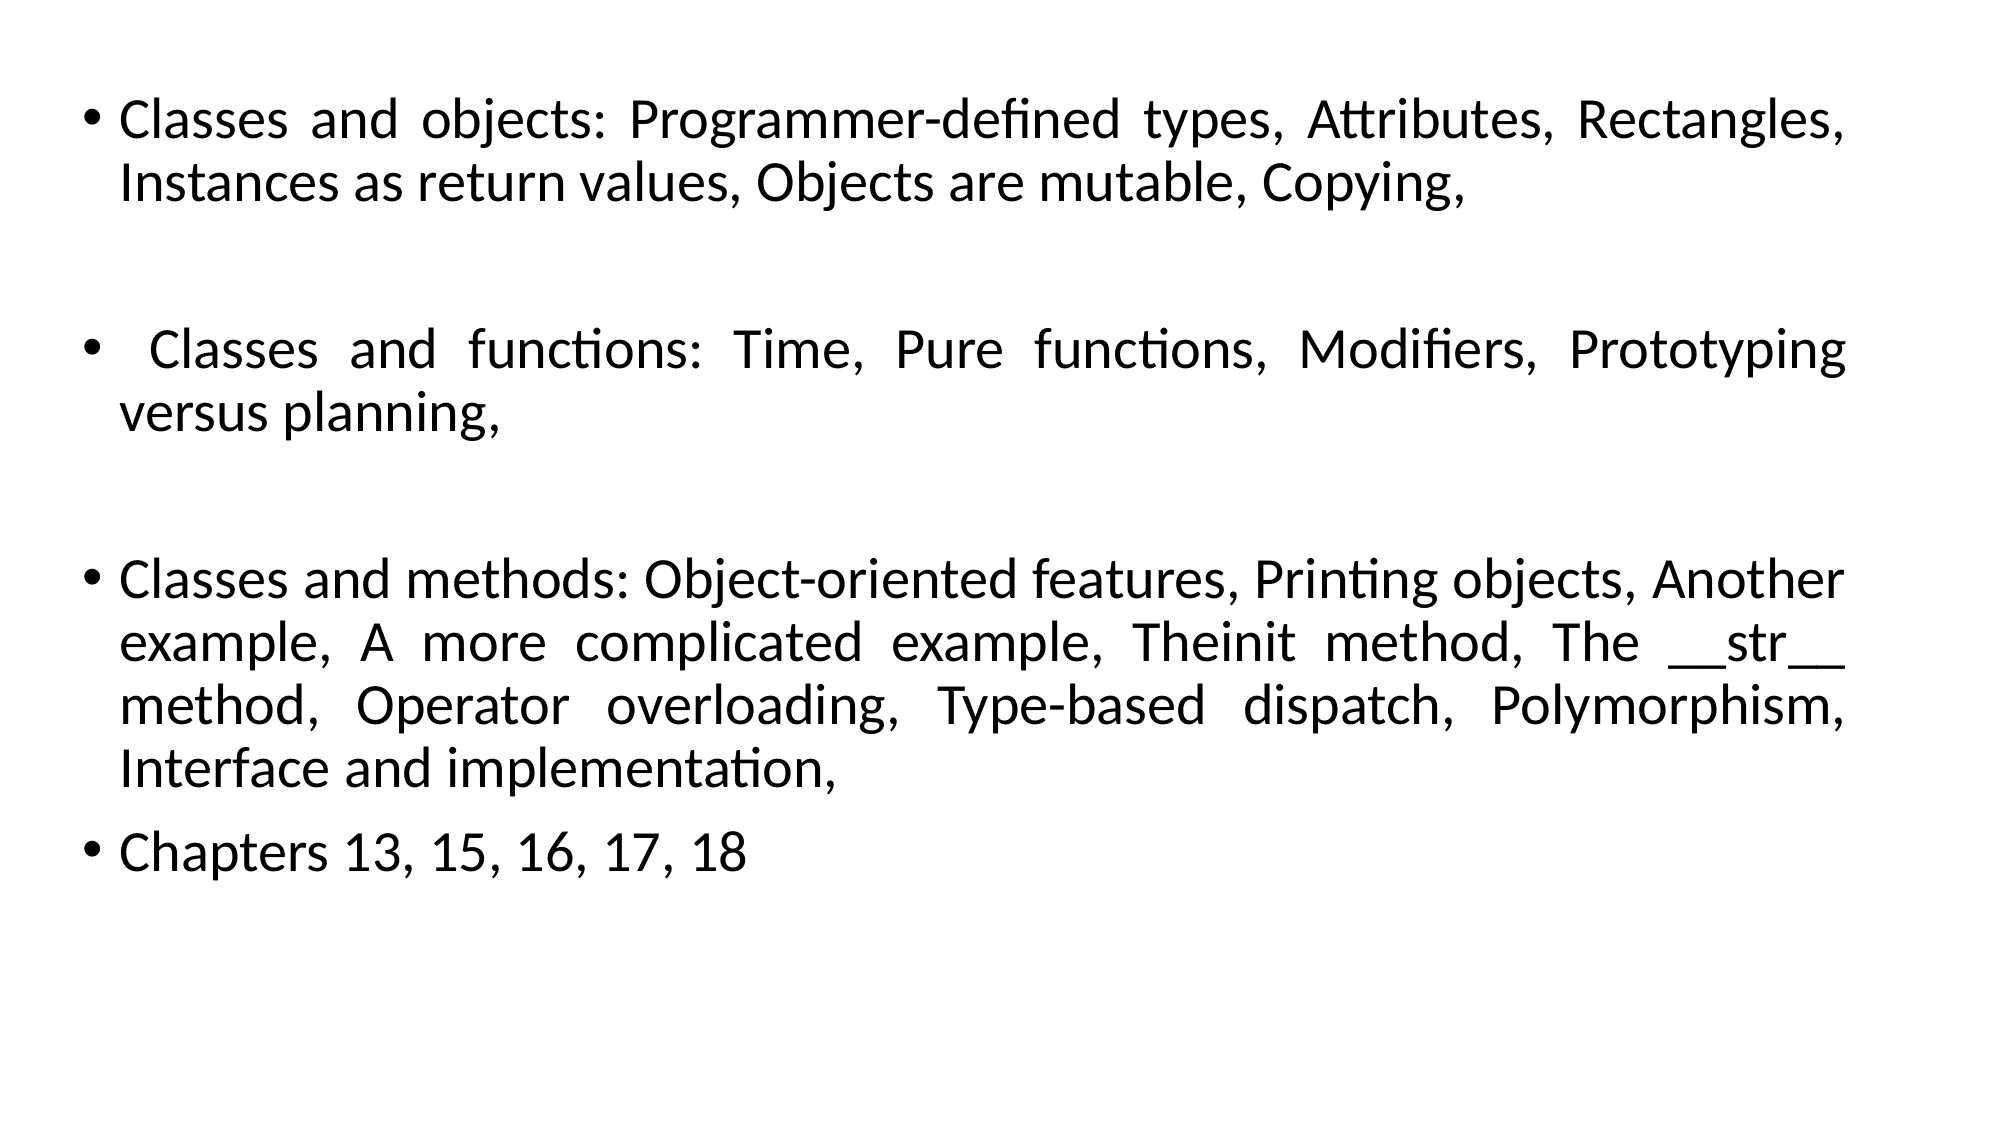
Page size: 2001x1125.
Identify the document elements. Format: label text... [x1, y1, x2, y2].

list Classes and objects: Programmer-defined types, Attributes, Rectangles, Instances as return values, Objects are mutable, Copying, Classes and functions: Time, Pure functions, Modifiers, Prototyping versus planning, Classes and methods: Object-oriented features, Printing objects, Another example, A more complicated example, Theinit method, The __str__ method, Operator overloading, Type-based dispatch, Polymorphism, Interface and implementation, Chapters 13, 15, 16, 17, 18 [67, 80, 1863, 1014]
